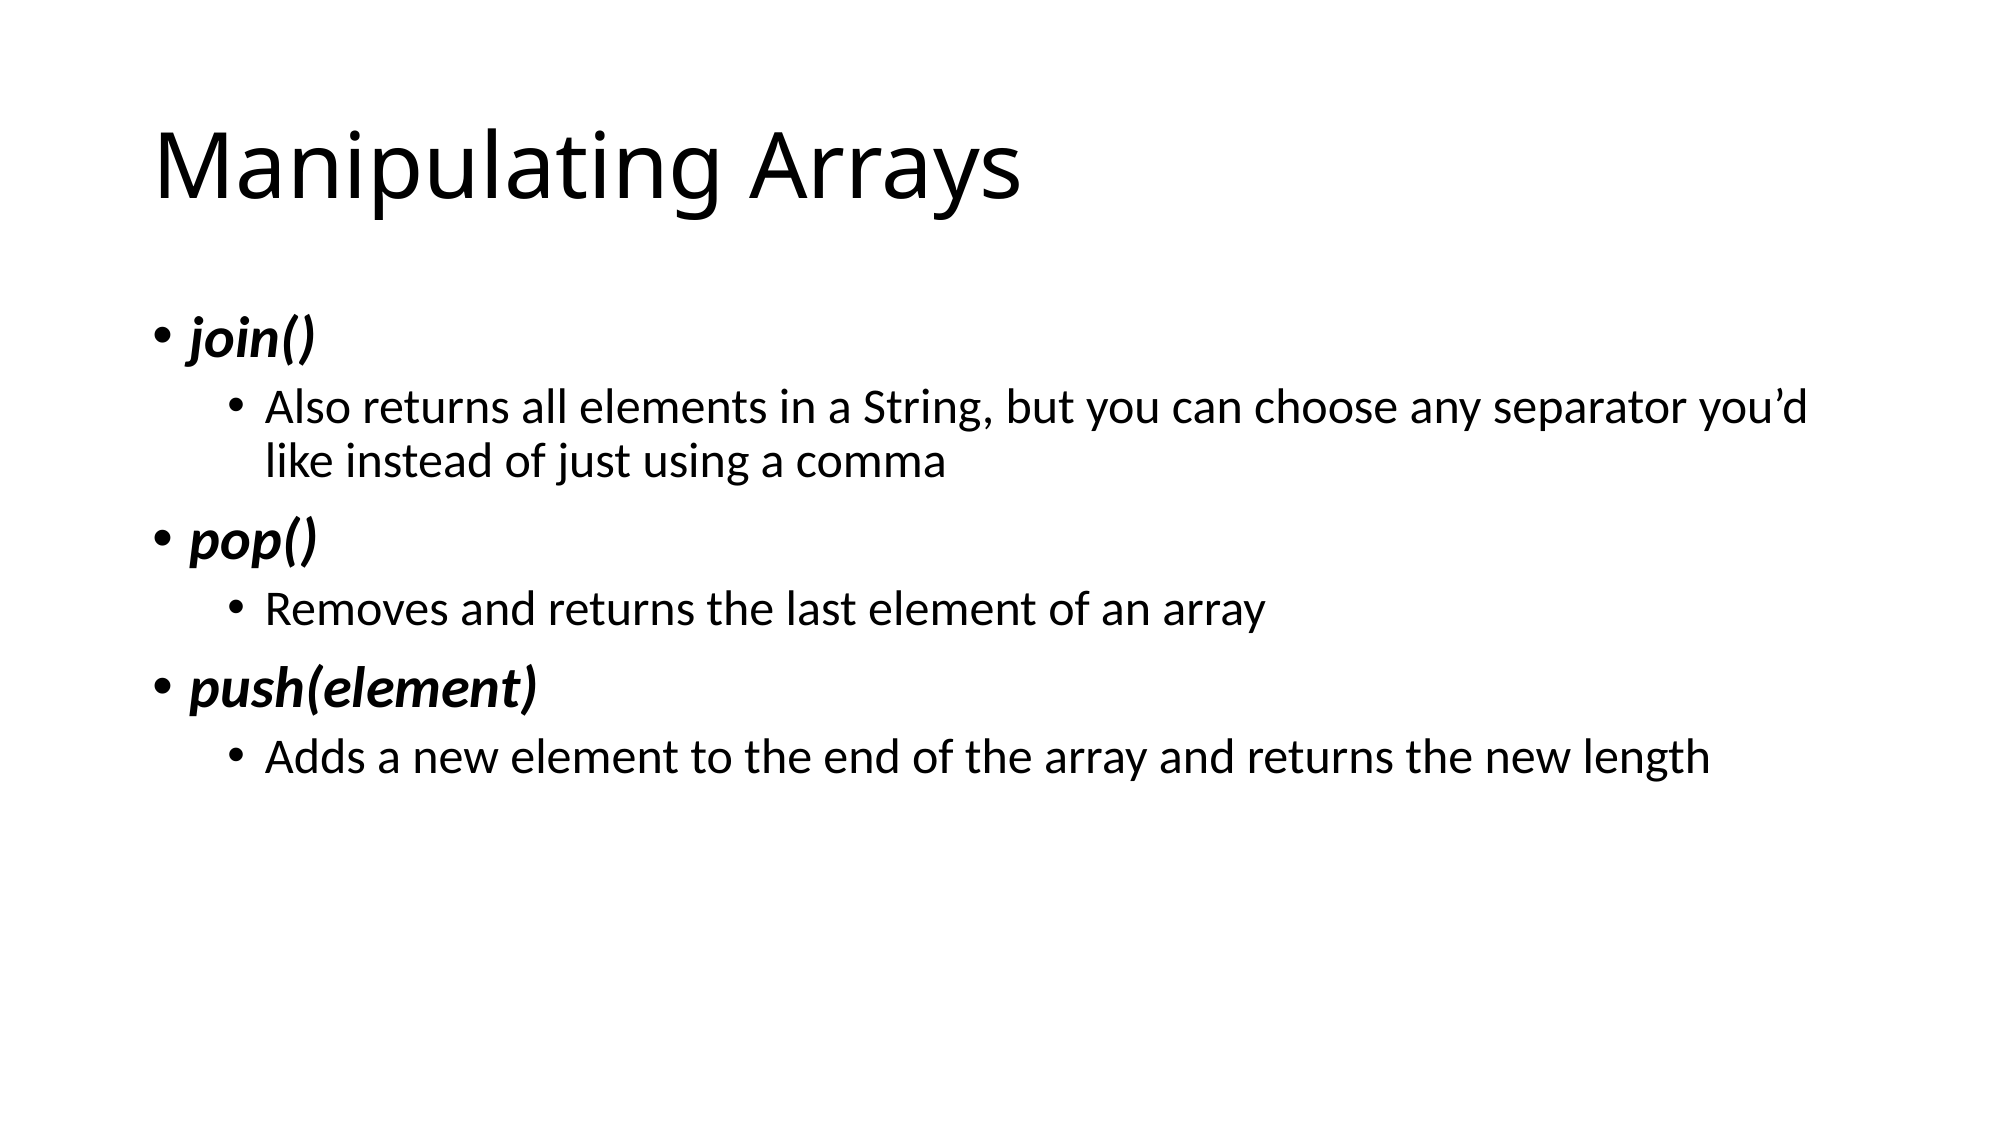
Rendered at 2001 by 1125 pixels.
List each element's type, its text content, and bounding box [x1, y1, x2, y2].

list join() Also returns all elements in a String, but you can choose any separator you’d like instead of just using a comma pop() Removes and returns the last element of an array push(element) Adds a new element to the end of the array and returns the new length [137, 299, 1863, 1014]
title Manipulating Arrays [137, 59, 1863, 278]
